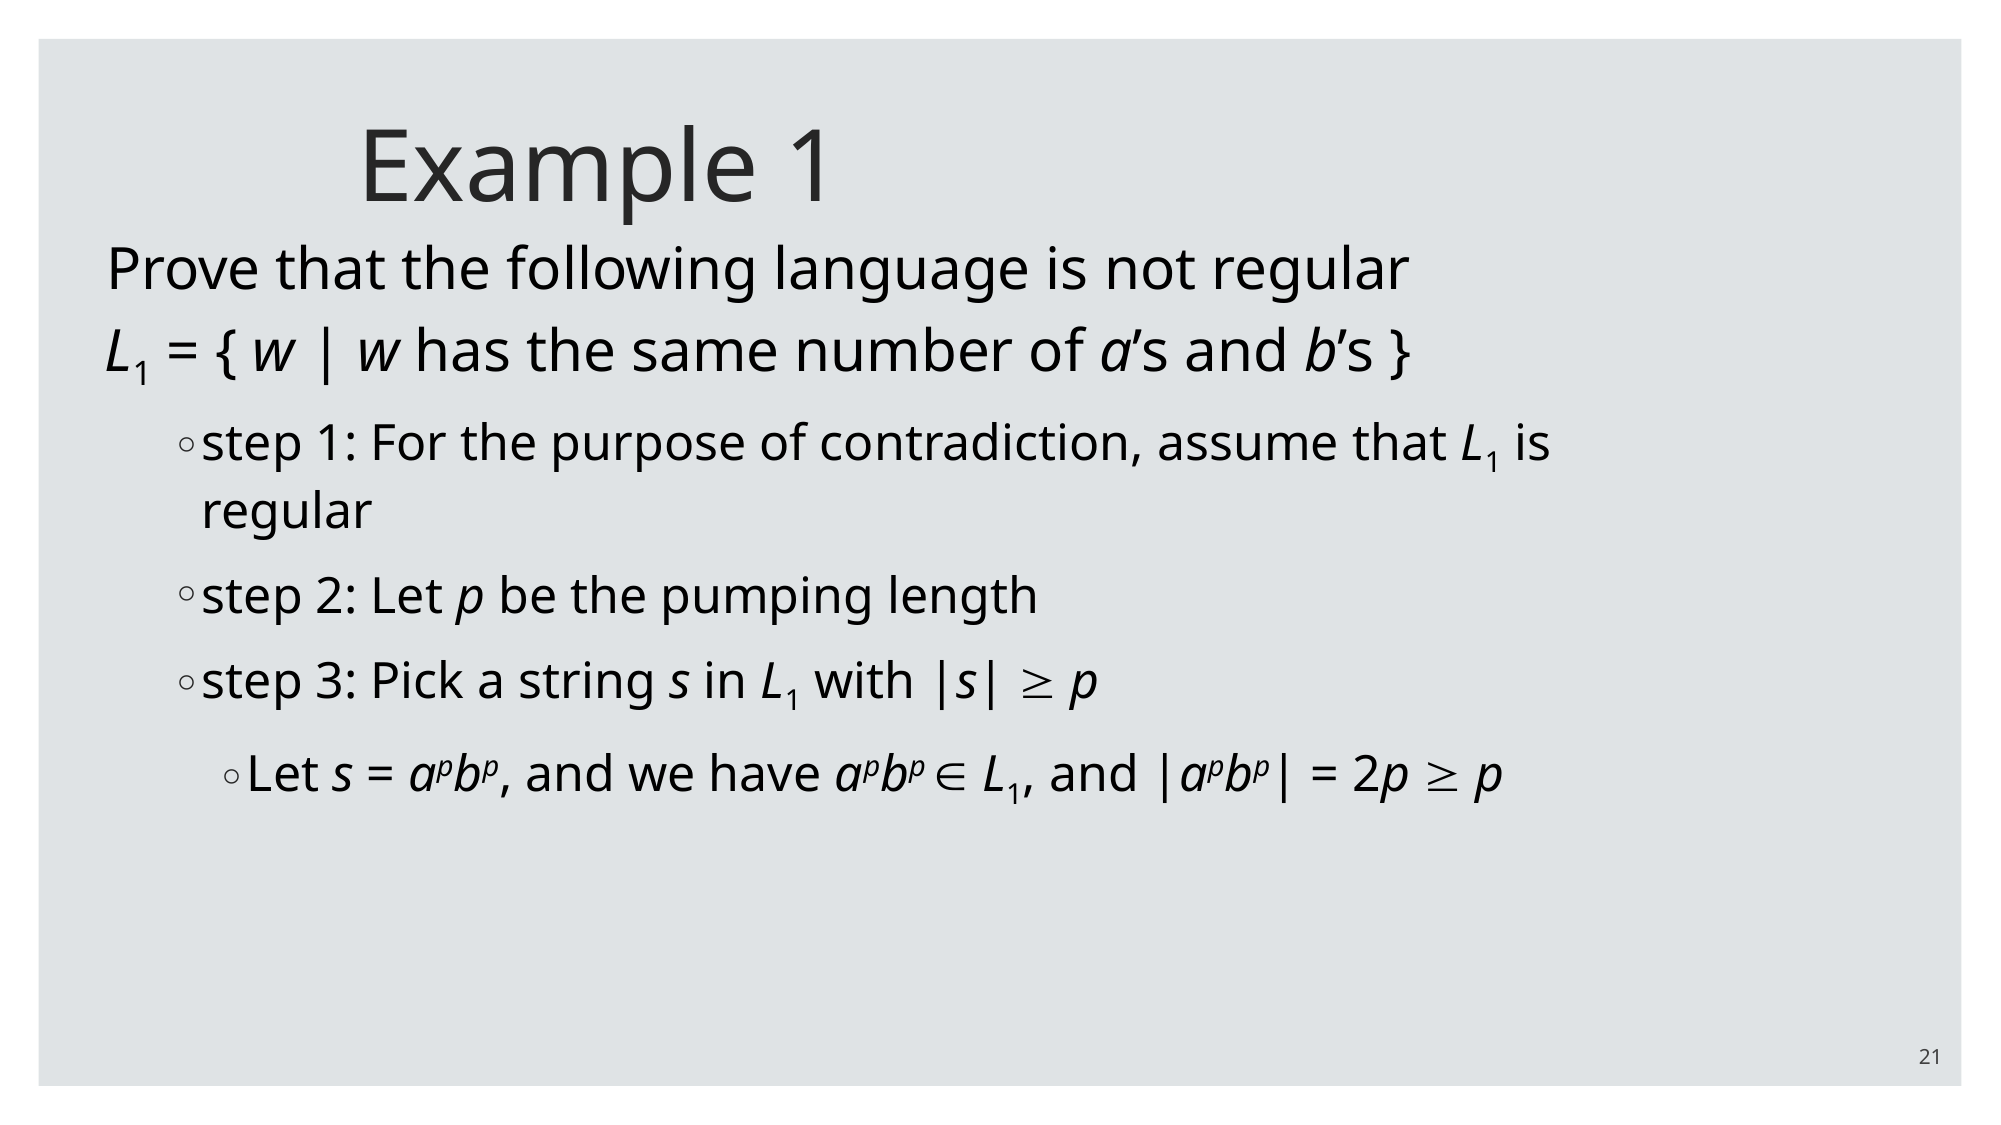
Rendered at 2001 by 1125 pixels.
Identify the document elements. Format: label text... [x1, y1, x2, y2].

title Example 1 [342, 46, 1539, 293]
slide_number 21 [1717, 1034, 1958, 1080]
list step 1: For the purpose of contradiction, assume that L1 is regular step 2: Let p be the pumping length step 3: Pick a string s in L1 with |s|  p Let s = apbp, and we have apbp  L1, and |apbp| = 2p  p [111, 402, 1749, 980]
text_box Prove that the following language is not regular L1 = { w | w has the same number of a’s and b’s } [89, 223, 1427, 400]
